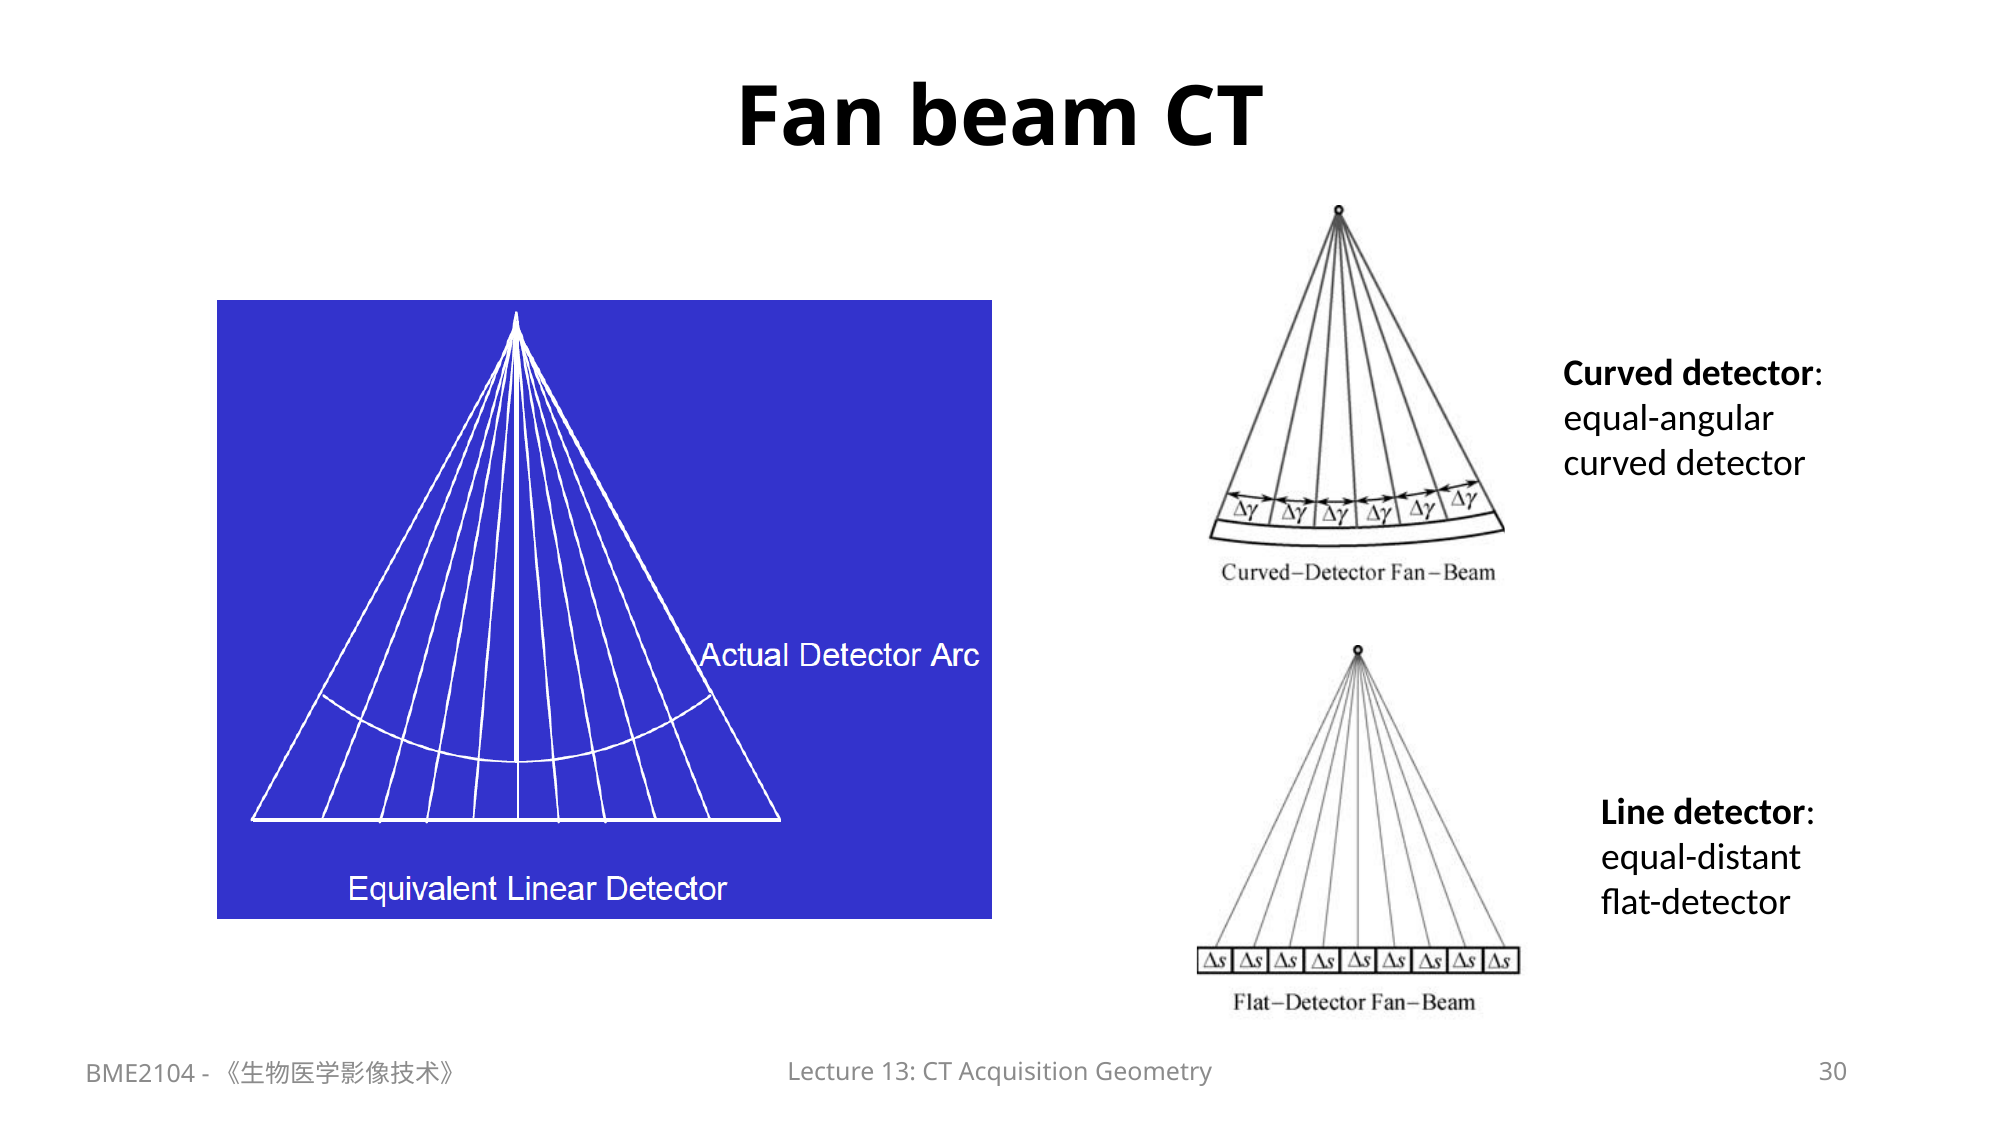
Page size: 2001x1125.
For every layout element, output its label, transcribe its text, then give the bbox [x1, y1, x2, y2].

picture [1170, 205, 1505, 586]
slide_number 30 [1412, 1042, 1863, 1103]
footer Lecture 13: CT Acquisition Geometry [662, 1042, 1338, 1103]
title Fan beam CT [137, 59, 1863, 177]
slide_number BME2104 -《生物医学影像技术》 [70, 1042, 619, 1103]
text_box Curved detector: equal-angular curved detector [1548, 340, 1844, 491]
text_box Line detector: equal-distant flat-detector [1586, 779, 1874, 930]
picture [217, 300, 992, 919]
picture [1196, 645, 1551, 1026]
